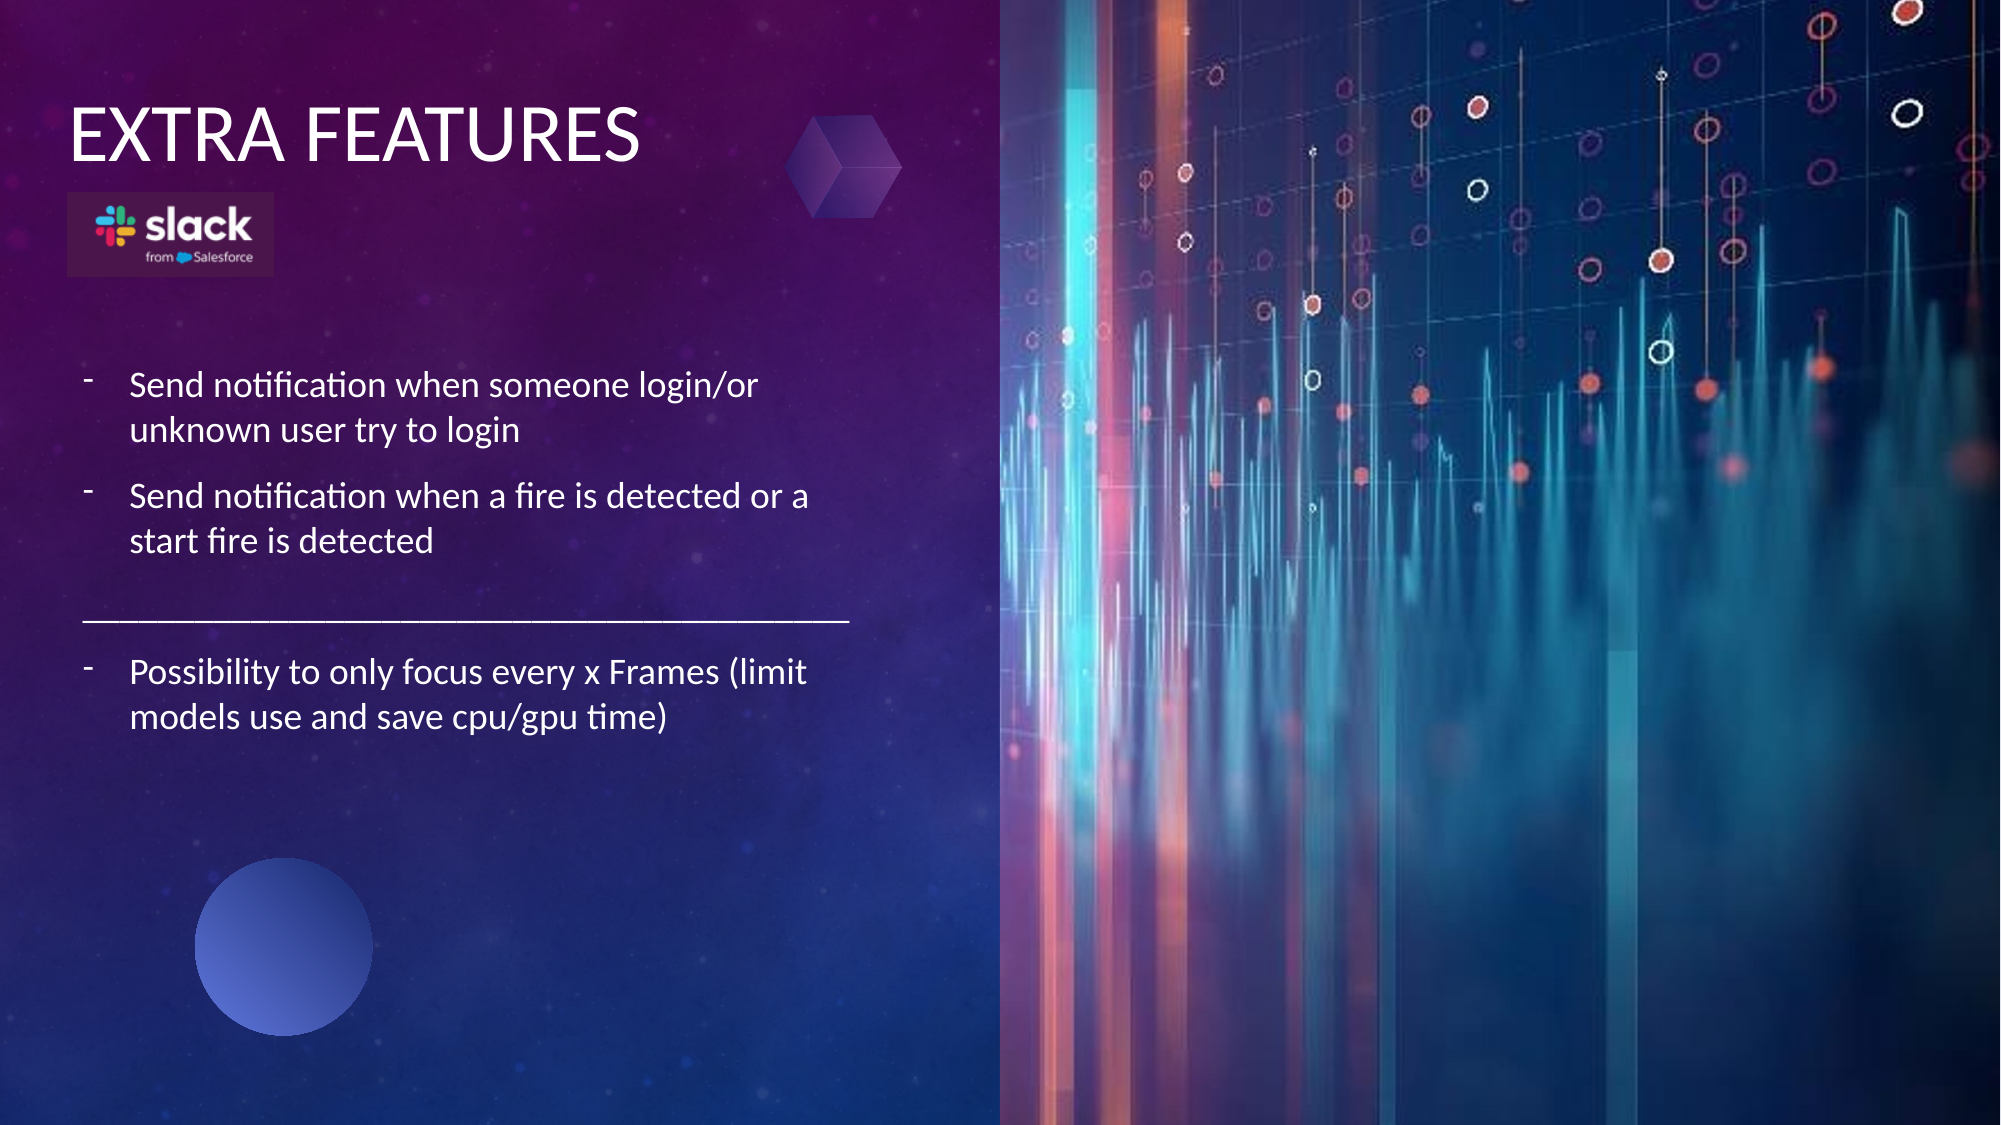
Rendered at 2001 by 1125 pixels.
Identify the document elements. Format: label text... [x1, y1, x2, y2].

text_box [768, 90, 917, 244]
title EXTRA FEATURES [53, 39, 857, 186]
text_box [195, 858, 373, 1036]
list Send notification when someone login/or unknown user try to login Send notification when a fire is detected or a start fire is detected _________________________________________ Possibility to only focus every x Frames (limit models use and save cpu/gpu time) [67, 352, 875, 917]
picture [0, 0, 2001, 1125]
